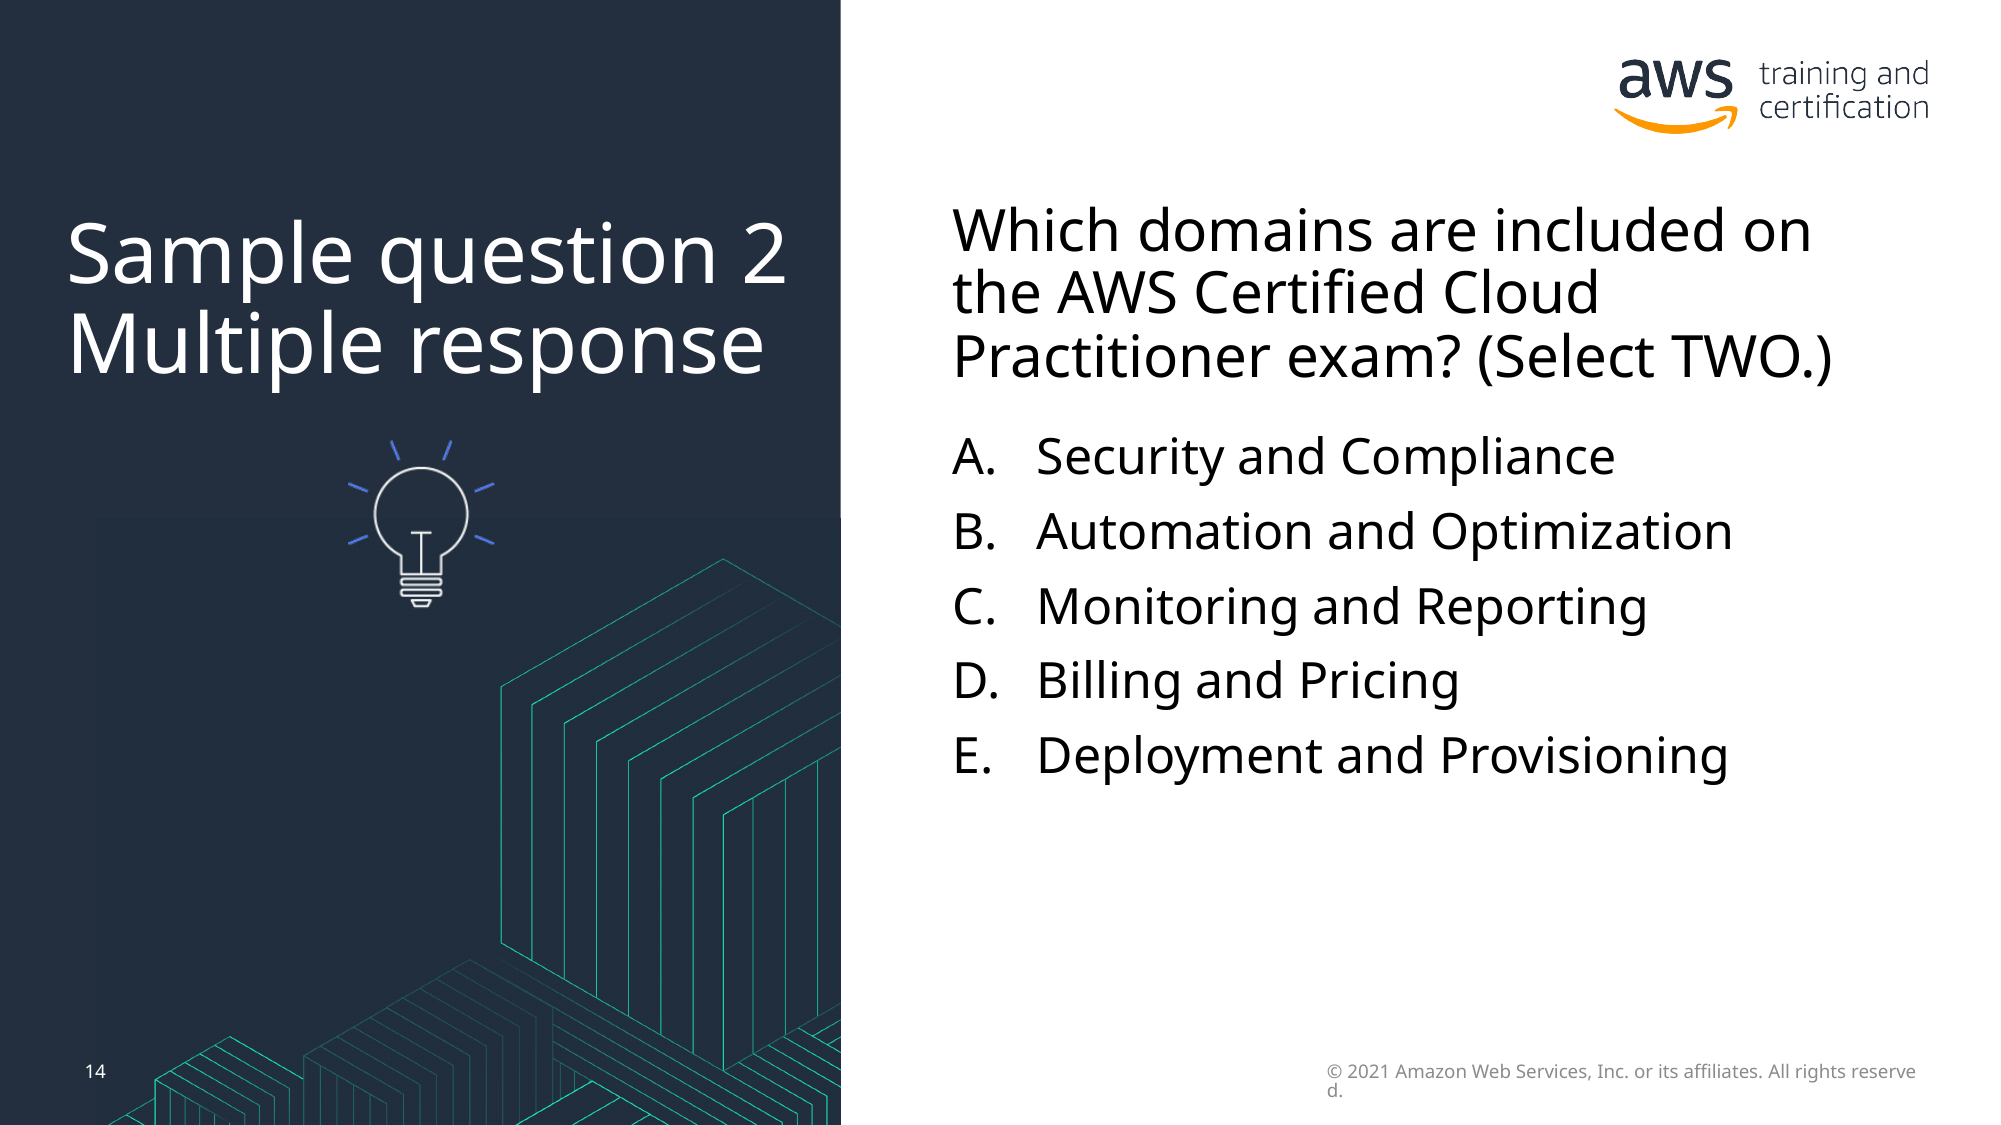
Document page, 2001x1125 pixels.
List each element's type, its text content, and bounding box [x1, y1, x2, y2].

picture [1614, 59, 1928, 134]
title Sample question 2 Multiple response [51, 193, 806, 411]
list Which domains are included on the AWS Certified Cloud Practitioner exam? (Select TWO.) Security and Compliance Automation and Optimization Monitoring and Reporting Billing and Pricing Deployment and Provisioning [937, 193, 1884, 984]
picture [96, 410, 841, 1125]
footer © 2021 Amazon Web Services, Inc. or its affiliates. All rights reserved. [1311, 1042, 1932, 1103]
slide_number 14 [69, 1042, 520, 1103]
